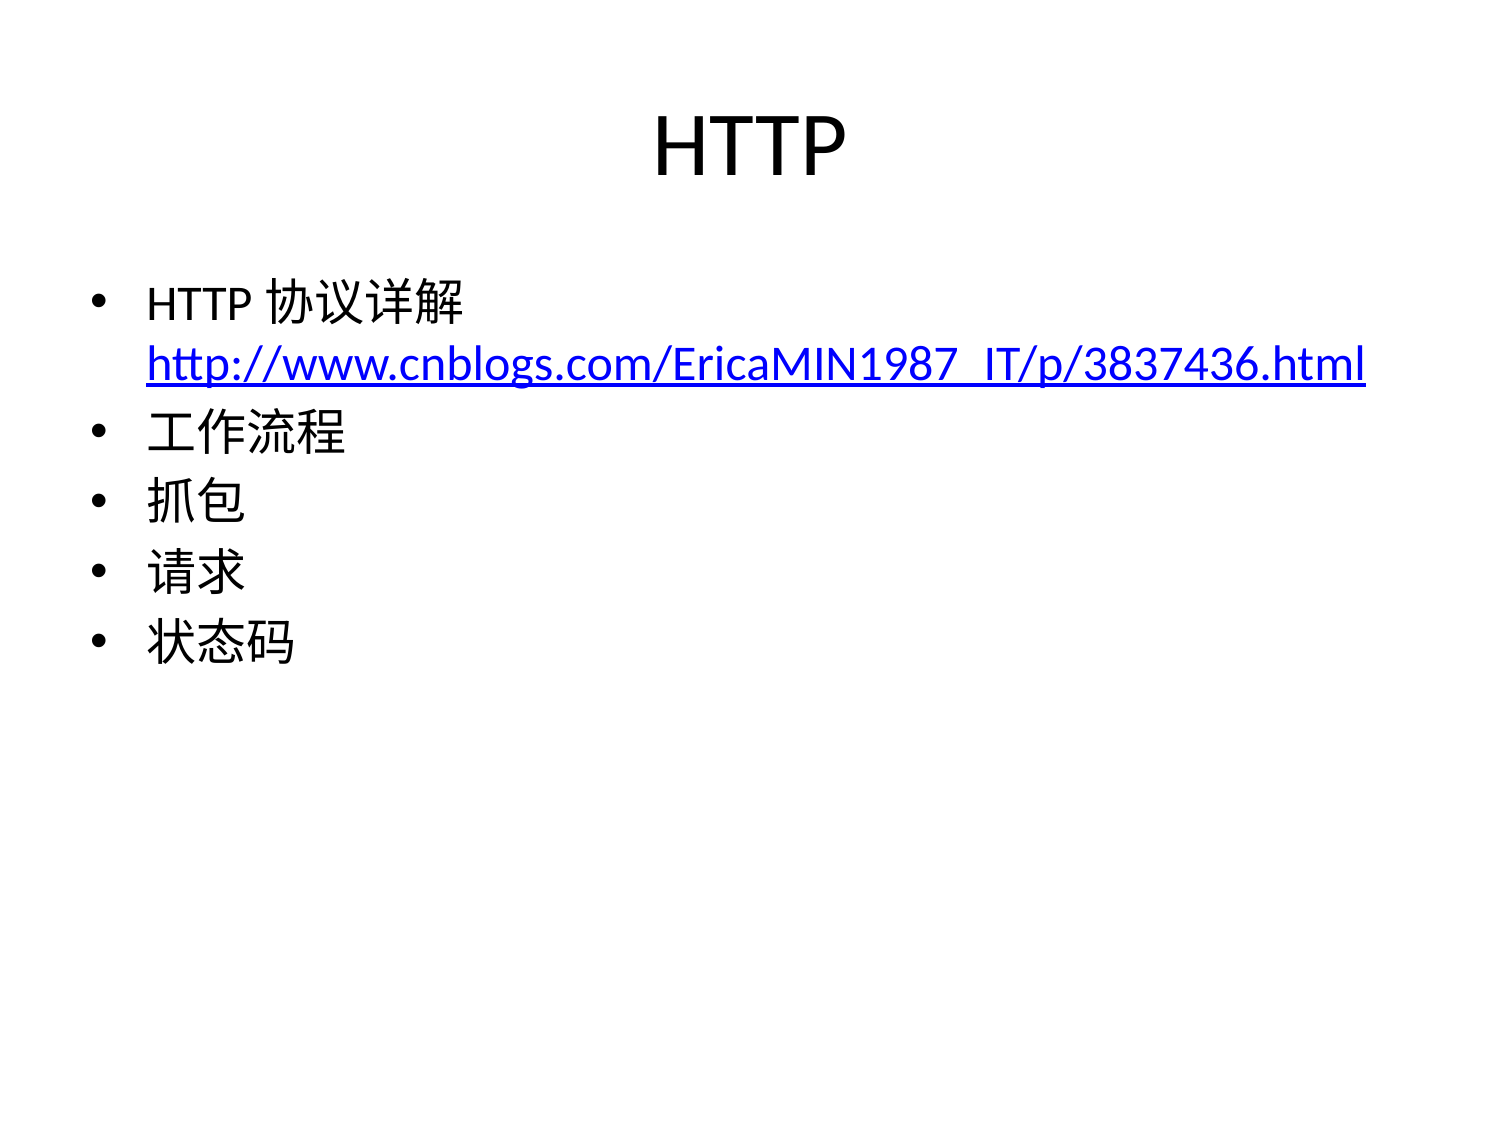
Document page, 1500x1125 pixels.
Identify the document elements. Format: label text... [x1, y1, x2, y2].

list HTTP协议详解http://www.cnblogs.com/EricaMIN1987_IT/p/3837436.html 工作流程 抓包 请求 状态码 [75, 262, 1425, 1005]
title HTTP [75, 45, 1425, 233]
